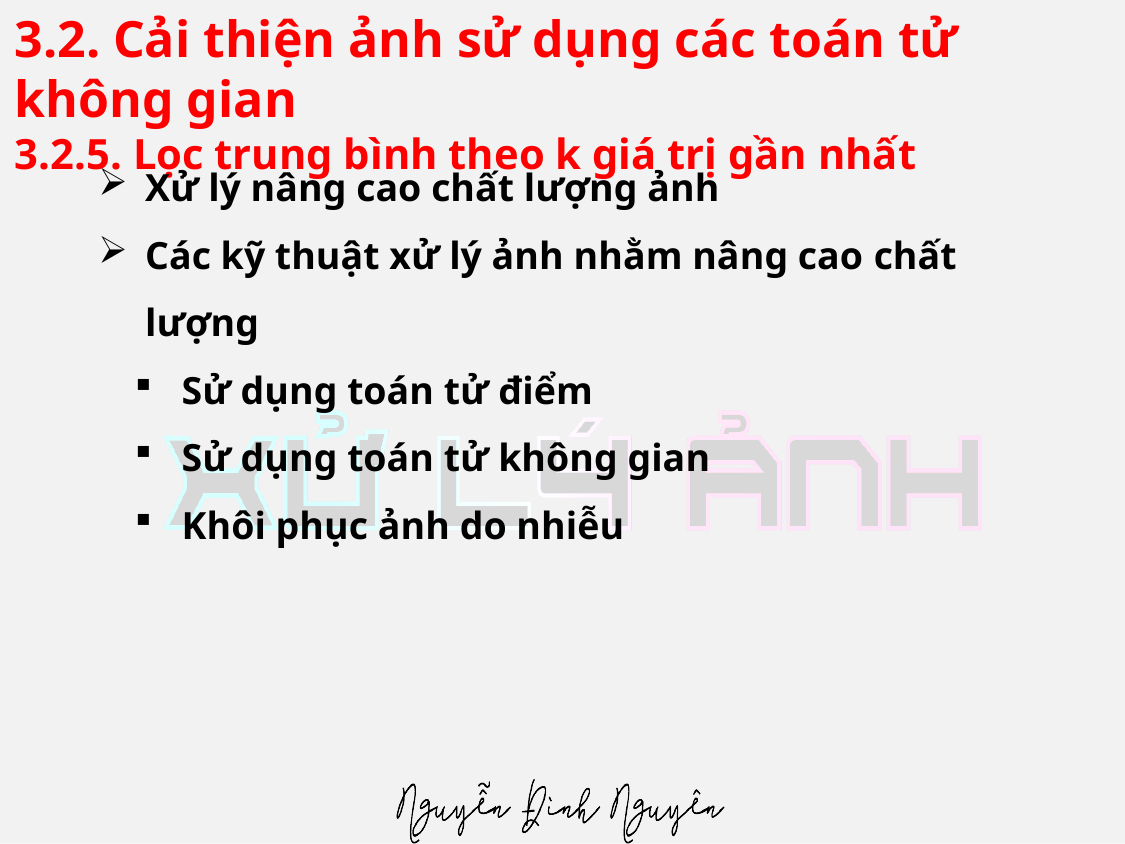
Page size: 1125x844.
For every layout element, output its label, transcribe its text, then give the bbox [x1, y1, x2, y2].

title 3.2. Cải thiện ảnh sử dụng các toán tử không gian 3.2.5. Lọc trung bình theo k giá trị gần nhất [0, 0, 1125, 135]
text_box Xử lý nâng cao chất lượng ảnh Các kỹ thuật xử lý ảnh nhằm nâng cao chất lượng Sử dụng toán tử điểm Sử dụng toán tử không gian Khôi phục ảnh do nhiễu [83, 134, 1043, 555]
picture [288, 778, 836, 844]
